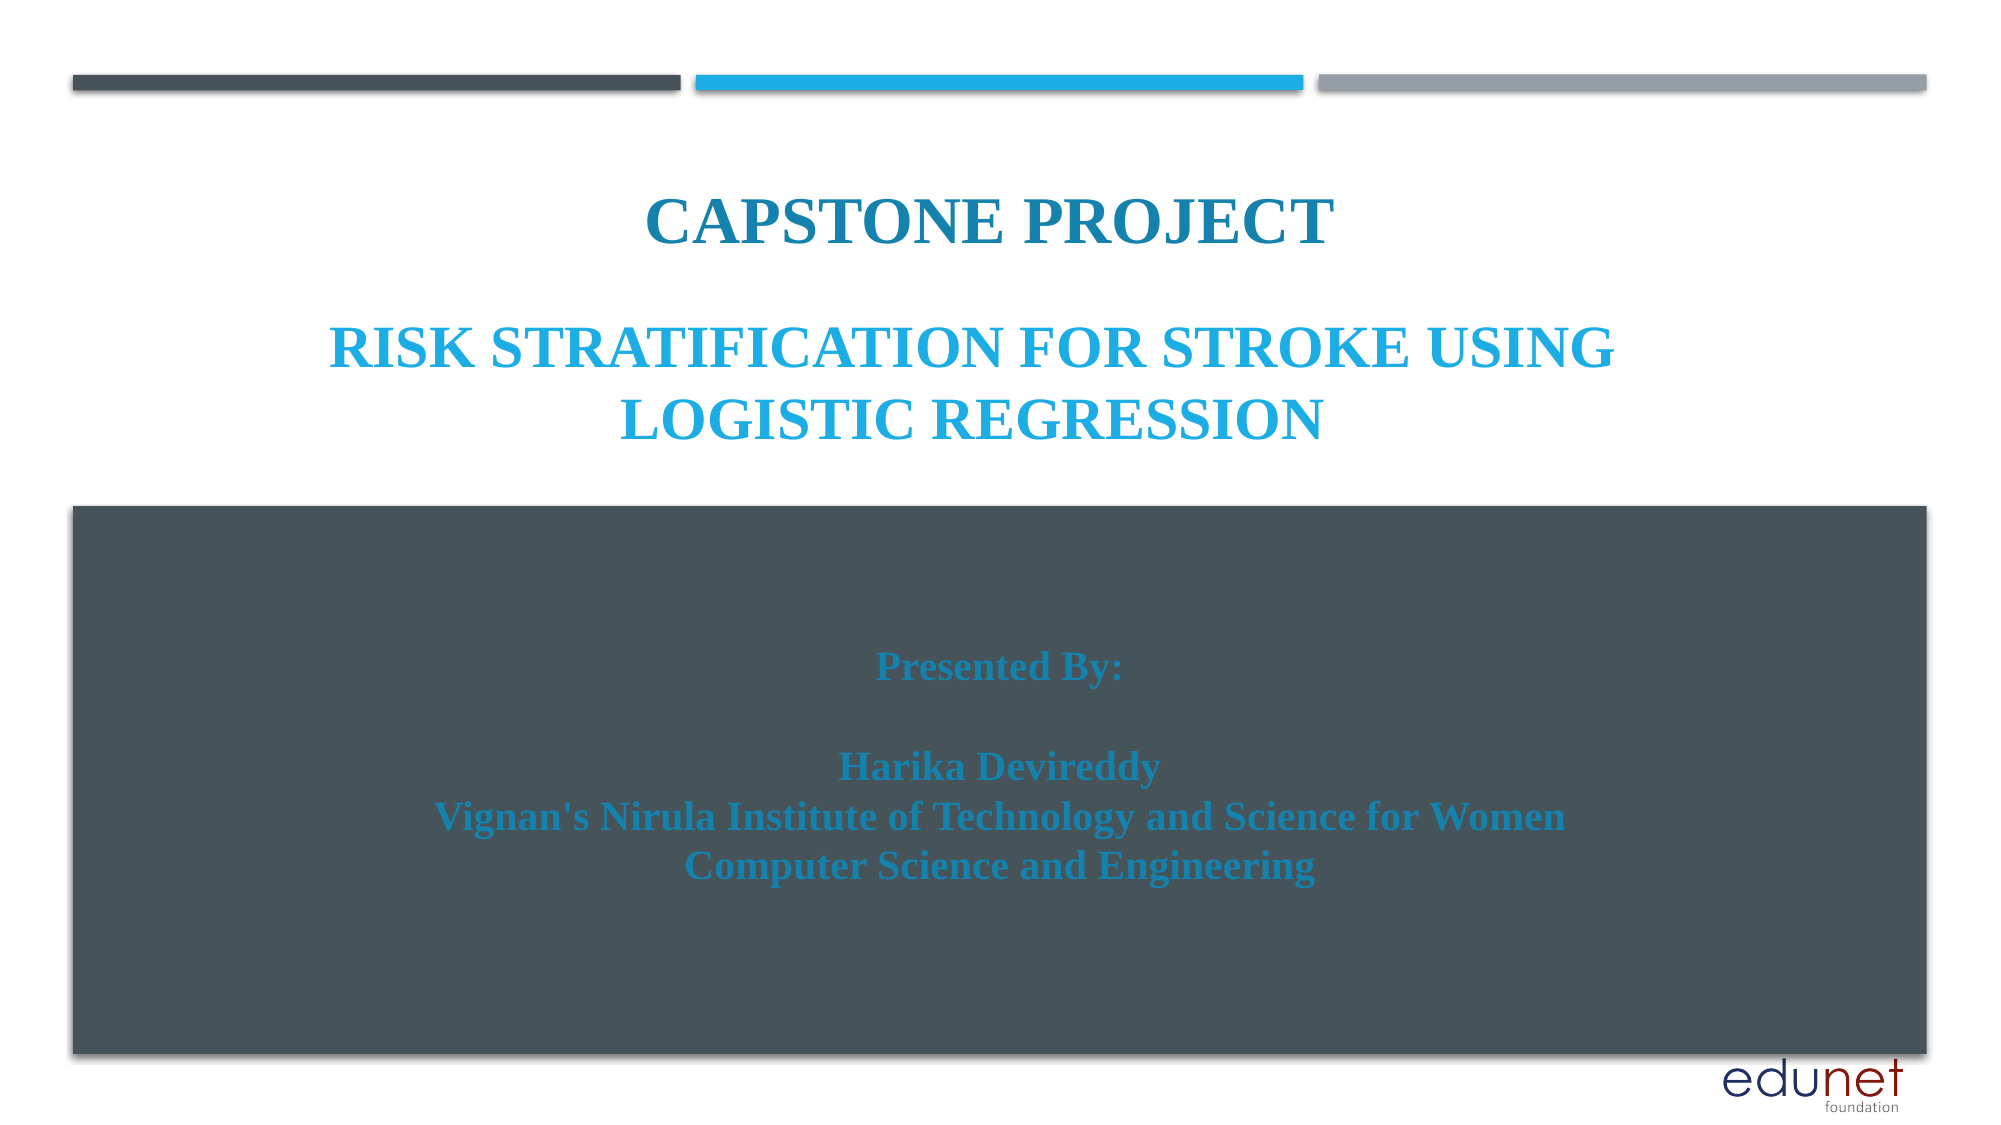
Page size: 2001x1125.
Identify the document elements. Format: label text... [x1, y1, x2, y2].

picture [1719, 1056, 1905, 1116]
text_box CAPSTONE PROJECT [0, 169, 2000, 265]
text_box Presented By: Harika Devireddy Vignan's Nirula Institute of Technology and Science for Women Computer Science and Engineering [345, 630, 1655, 896]
title RISK STRATIFICATION FOR STROKE USING LOGISTIC REGRESSION [222, 298, 1723, 460]
